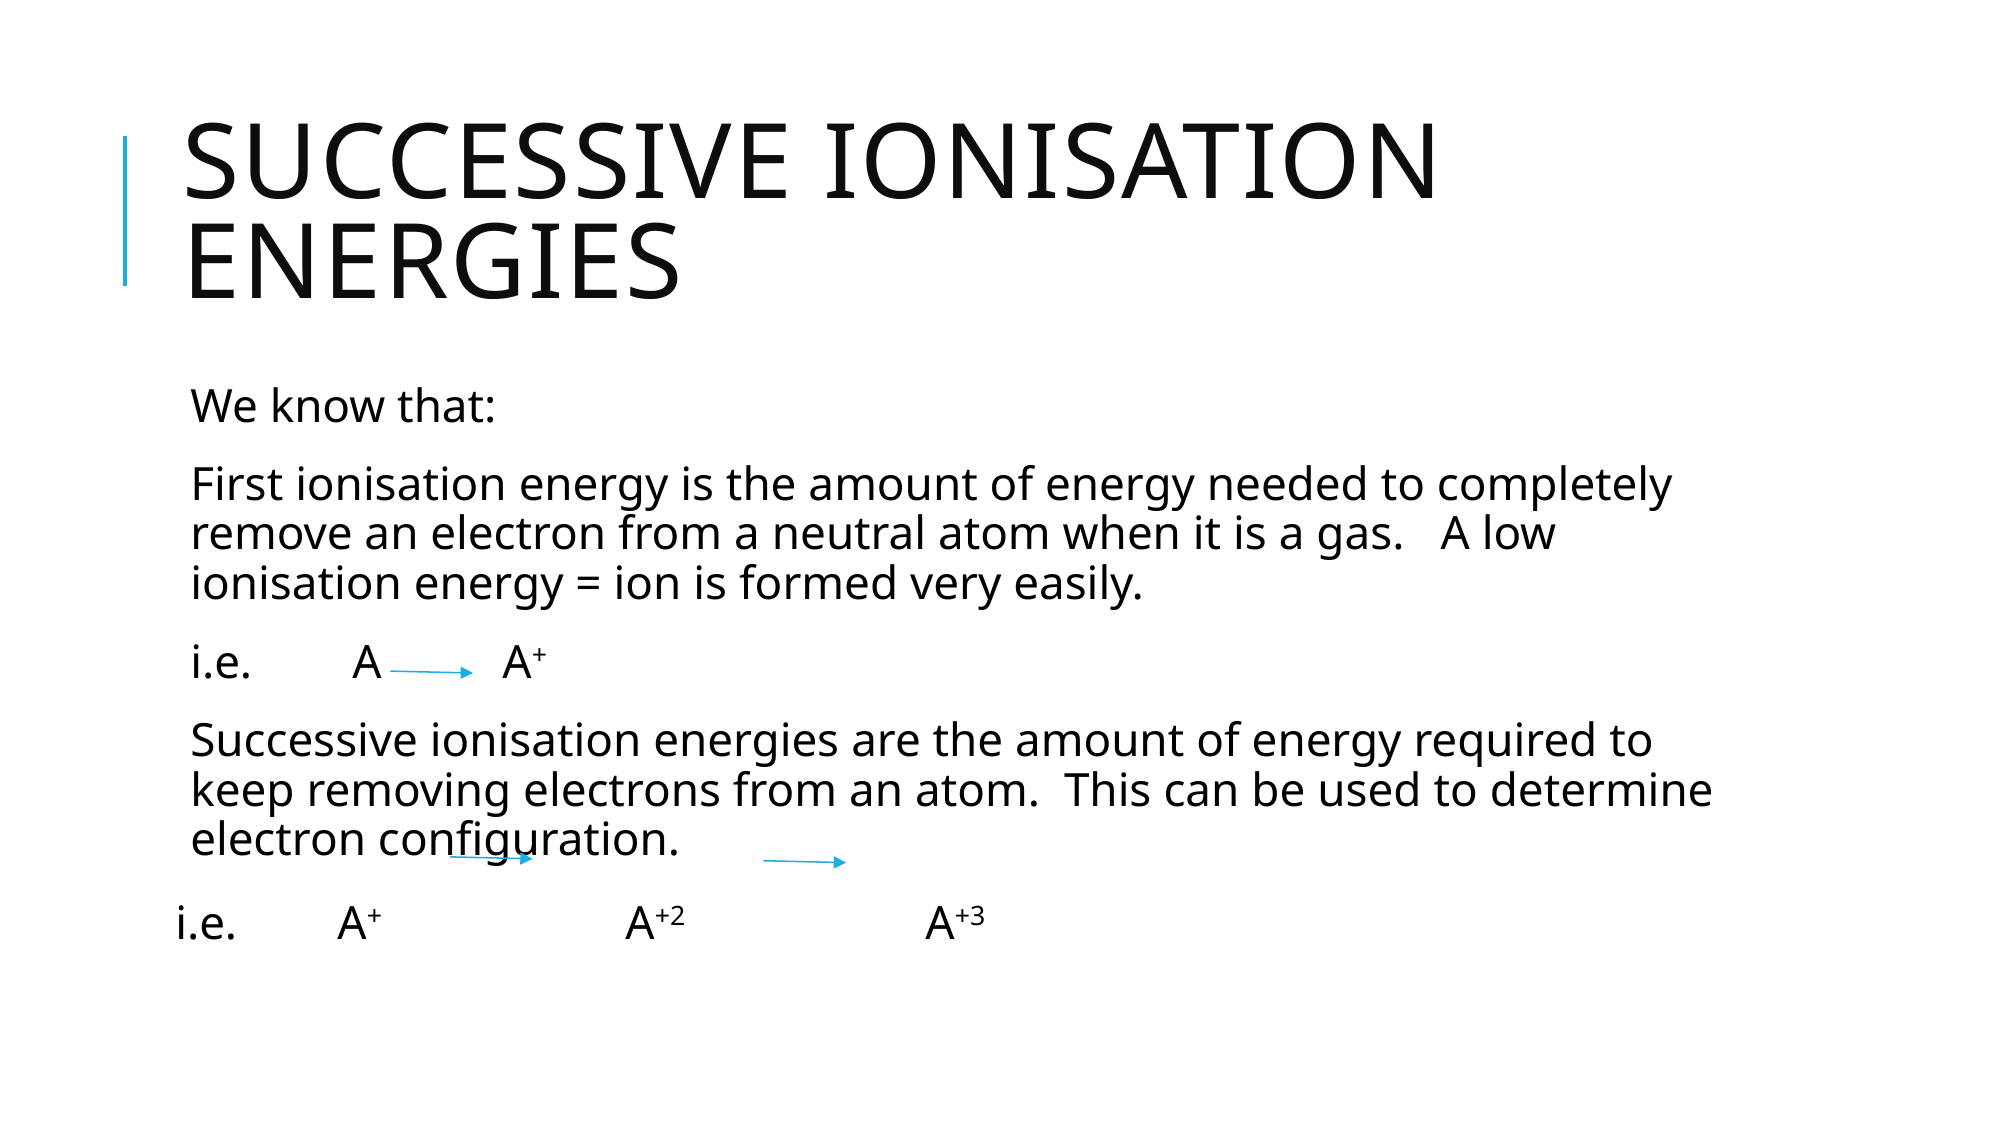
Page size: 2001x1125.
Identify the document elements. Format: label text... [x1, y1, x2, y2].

title Successive ionisation energies [168, 96, 1763, 342]
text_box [449, 856, 533, 860]
list We know that: First ionisation energy is the amount of energy needed to completely remove an electron from a neutral atom when it is a gas. A low ionisation energy = ion is formed very easily. i.e. A A+ Successive ionisation energies are the amount of energy required to keep removing electrons from an atom. This can be used to determine electron configuration. i.e. A+ A+2 A+3 [168, 375, 1763, 1035]
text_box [390, 670, 474, 674]
